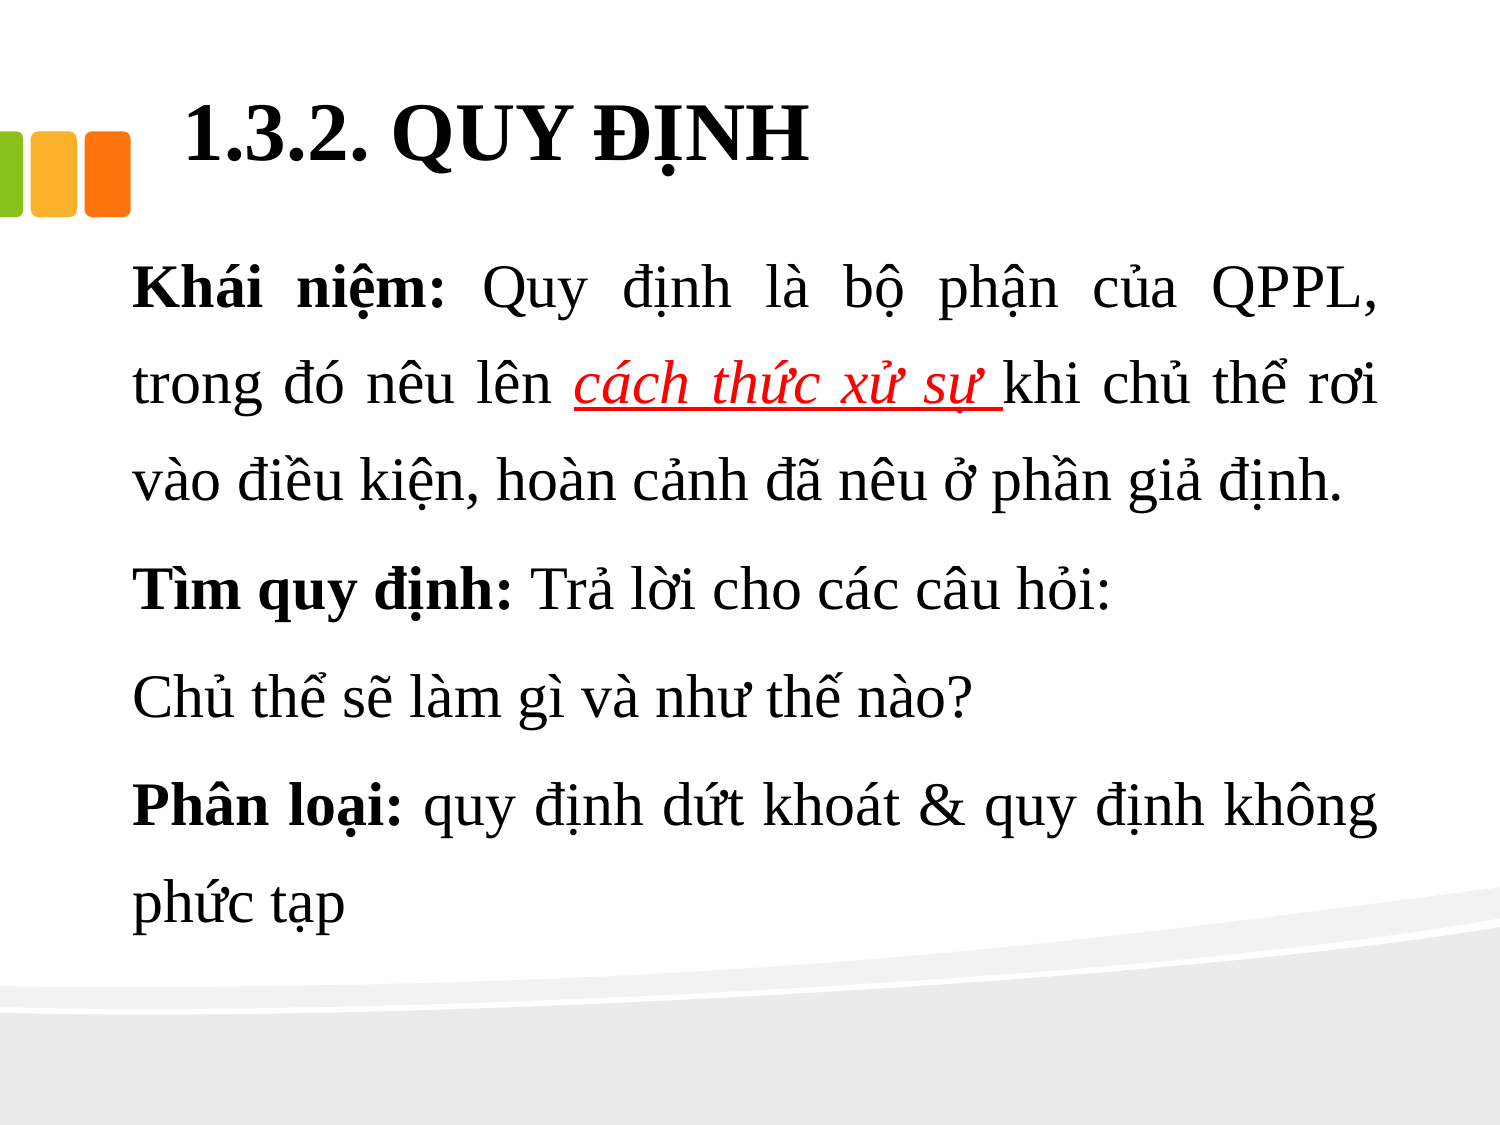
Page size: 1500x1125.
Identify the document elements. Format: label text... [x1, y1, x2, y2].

list Khái niệm: Quy định là bộ phận của QPPL, trong đó nêu lên cách thức xử sự khi chủ thể rơi vào điều kiện, hoàn cảnh đã nêu ở phần giả định. Tìm quy định: Trả lời cho các câu hỏi: Chủ thể sẽ làm gì và như thế nào? Phân loại: quy định dứt khoát & quy định không phức tạp [112, 213, 1400, 1000]
title 1.3.2. QUY ĐỊNH [162, 50, 1450, 188]
